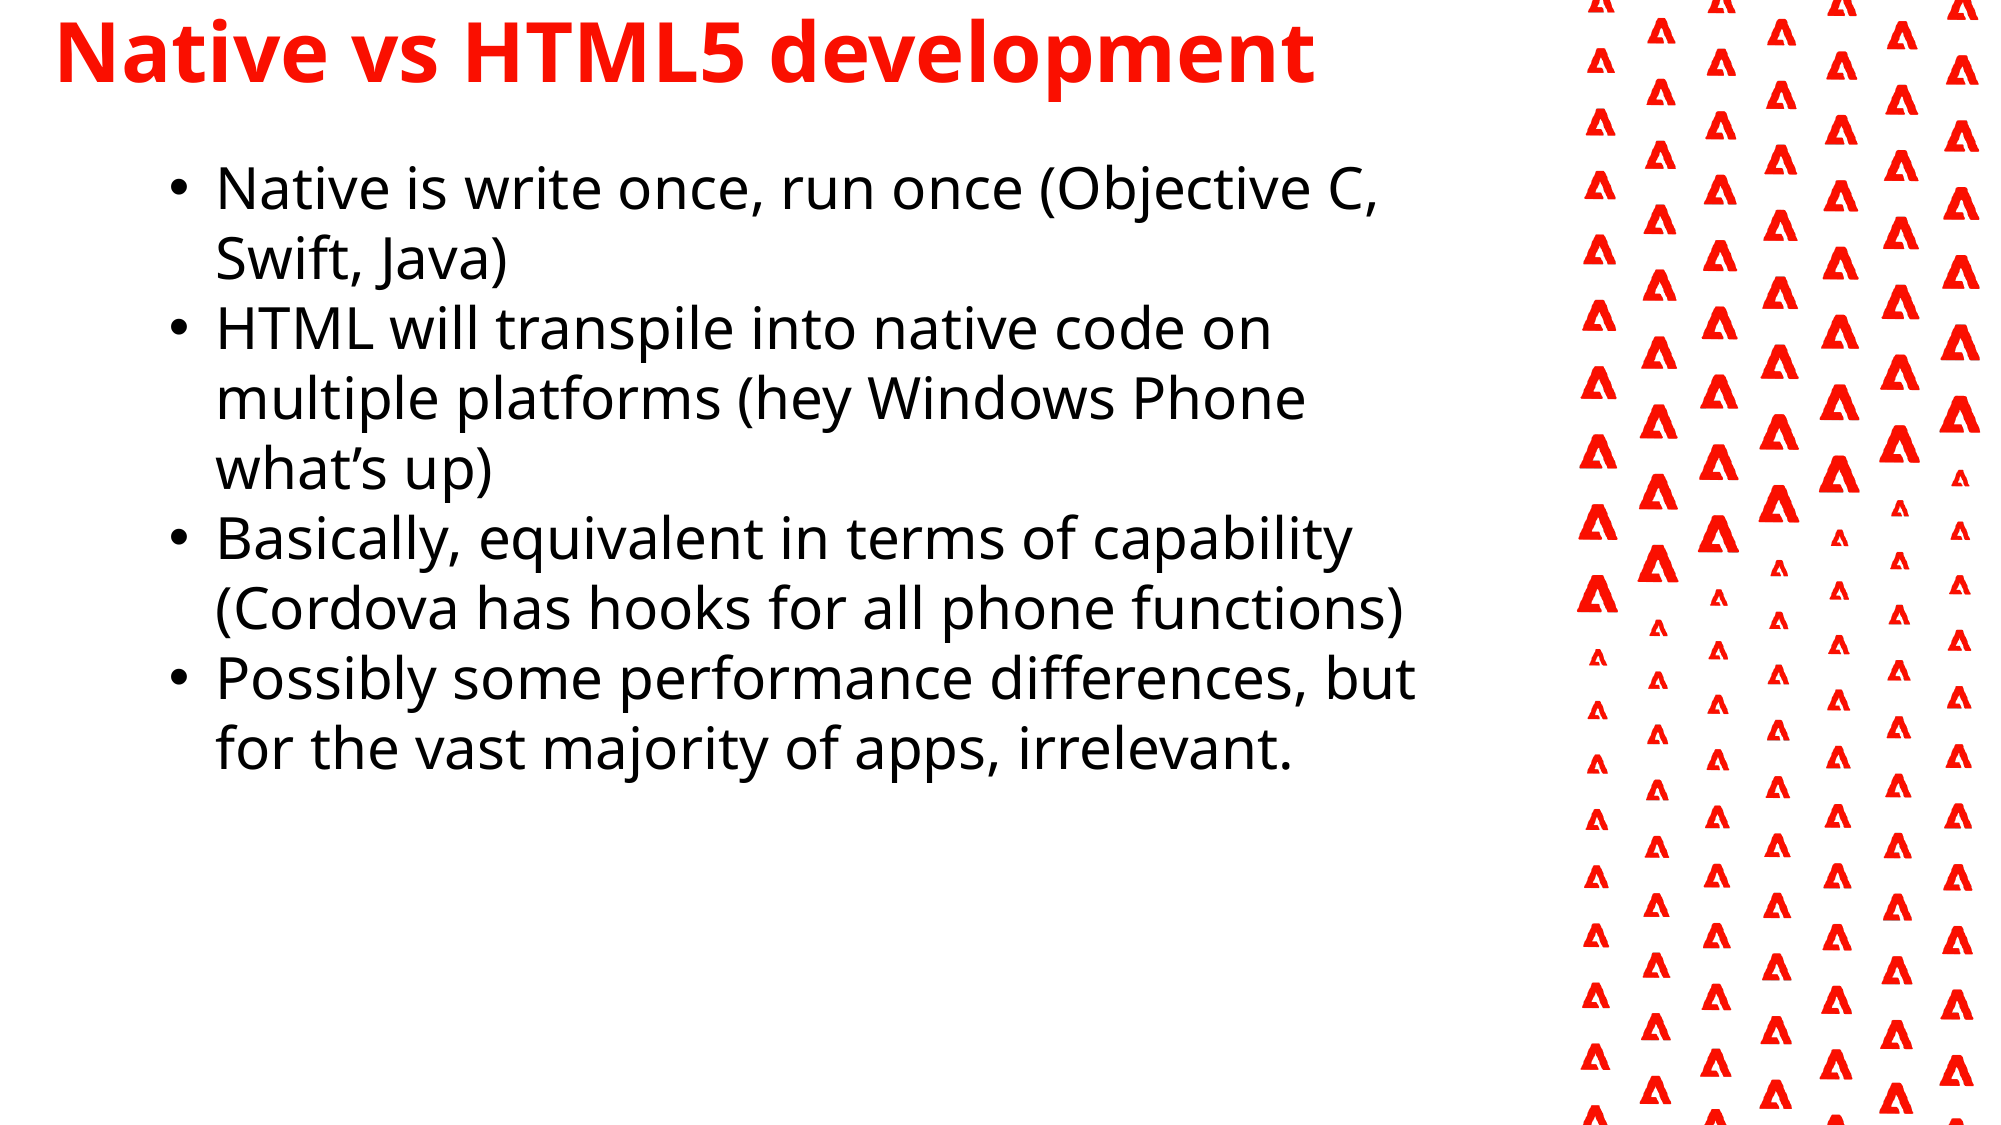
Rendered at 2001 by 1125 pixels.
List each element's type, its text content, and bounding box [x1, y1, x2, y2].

picture [0, 0, 2000, 1125]
text_box Native is write once, run once (Objective C, Swift, Java) HTML will transpile into native code on multiple platforms (hey Windows Phone what’s up) Basically, equivalent in terms of capability (Cordova has hooks for all phone functions) Possibly some performance differences, but for the vast majority of apps, irrelevant. [153, 144, 1463, 789]
text_box Native vs HTML5 development [38, 0, 1333, 107]
